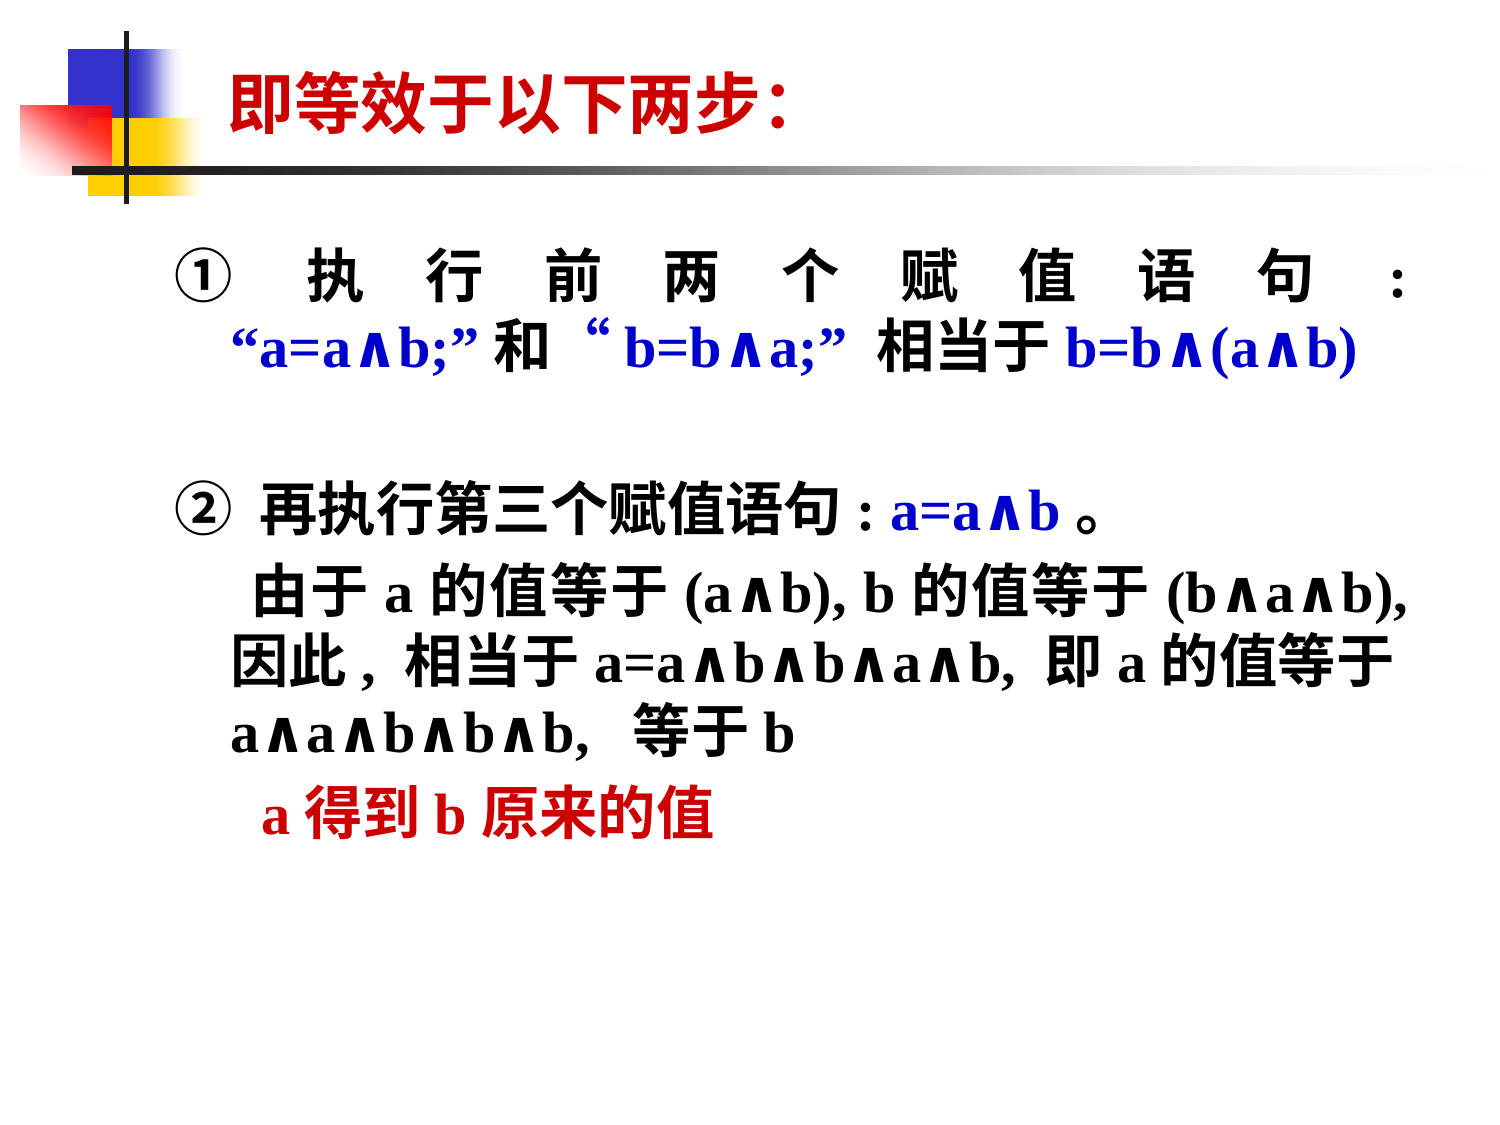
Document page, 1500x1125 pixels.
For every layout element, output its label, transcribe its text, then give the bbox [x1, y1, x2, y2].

text_box 即等效于以下两步： [212, 54, 845, 150]
text_box ①执行前两个赋值语句: “a=a∧b;”和“b=b∧a;” 相当于b=b∧(a∧b) ② 再执行第三个赋值语句: a=a∧b。 由于a的值等于(a∧b), b的值等于(b∧a∧b), 因此, 相当于a=a∧b∧b∧a∧b, 即a的值等于a∧a∧b∧b∧b, 等于b a得到b原来的值 [159, 231, 1424, 858]
